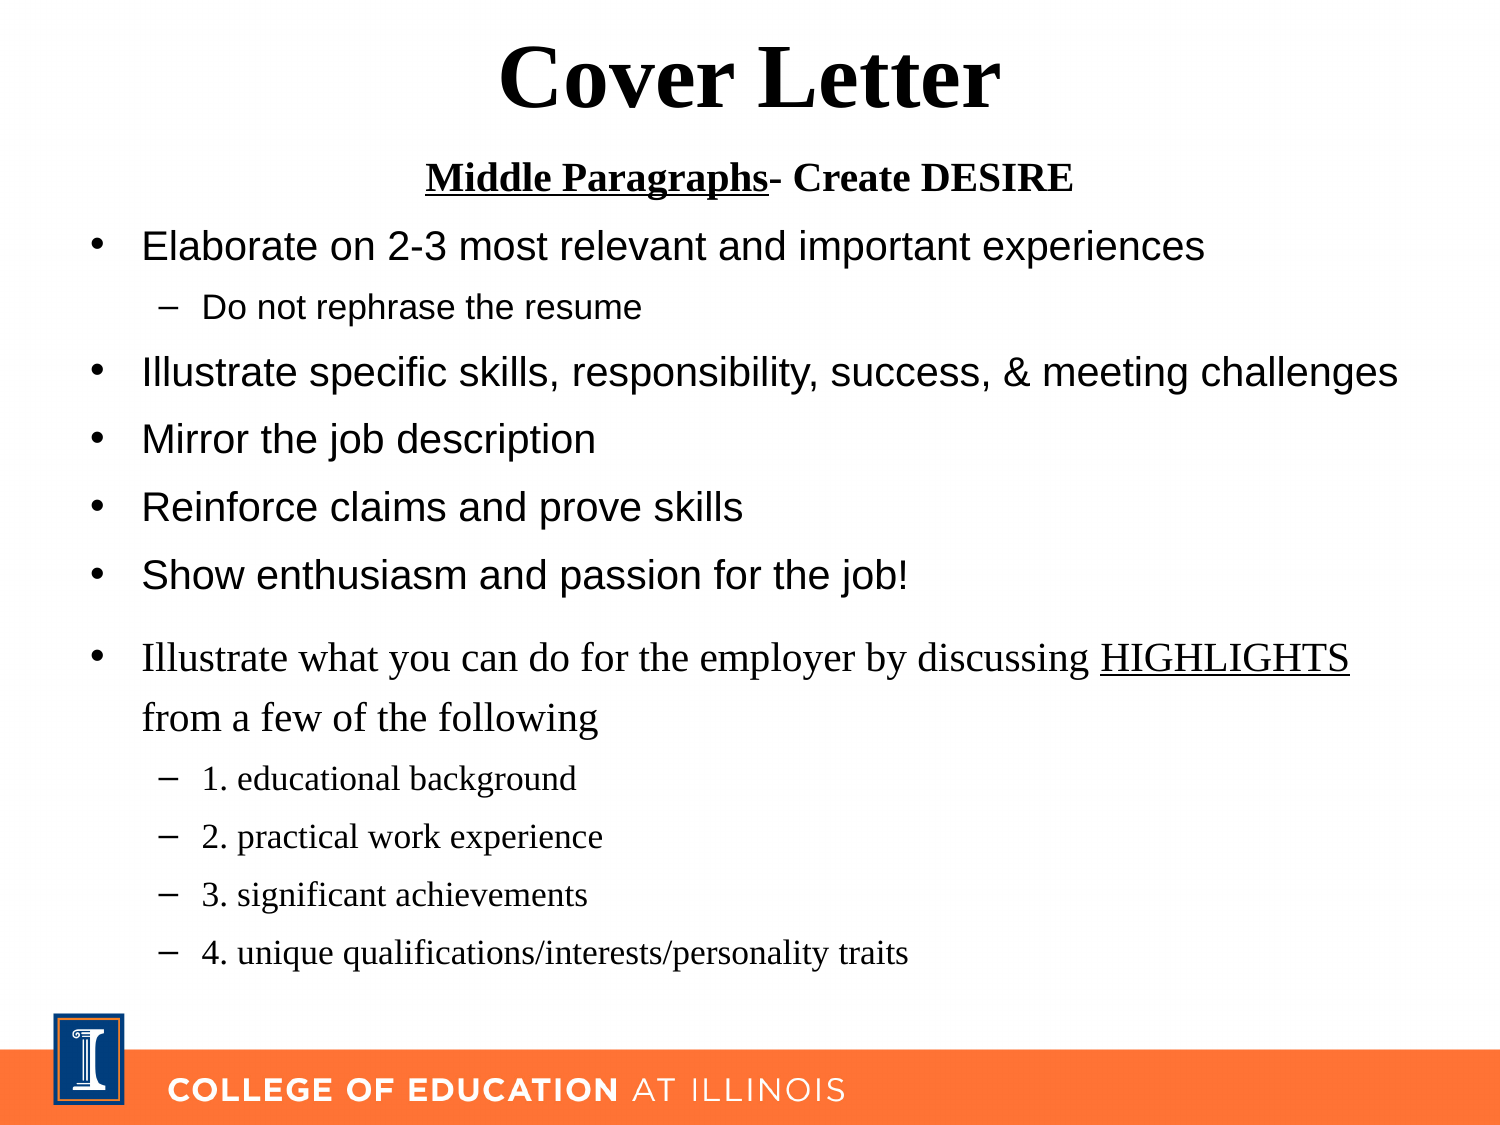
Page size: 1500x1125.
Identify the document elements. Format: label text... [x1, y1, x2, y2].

title Cover Letter [75, 0, 1425, 142]
list Middle Paragraphs- Create DESIRE Elaborate on 2-3 most relevant and important experiences Do not rephrase the resume Illustrate specific skills, responsibility, success, & meeting challenges Mirror the job description Reinforce claims and prove skills Show enthusiasm and passion for the job! Illustrate what you can do for the employer by discussing HIGHLIGHTS from a few of the following 1. educational background 2. practical work experience 3. significant achievements 4. unique qualifications/interests/personality traits [75, 148, 1425, 1038]
picture [0, 0, 1500, 1125]
